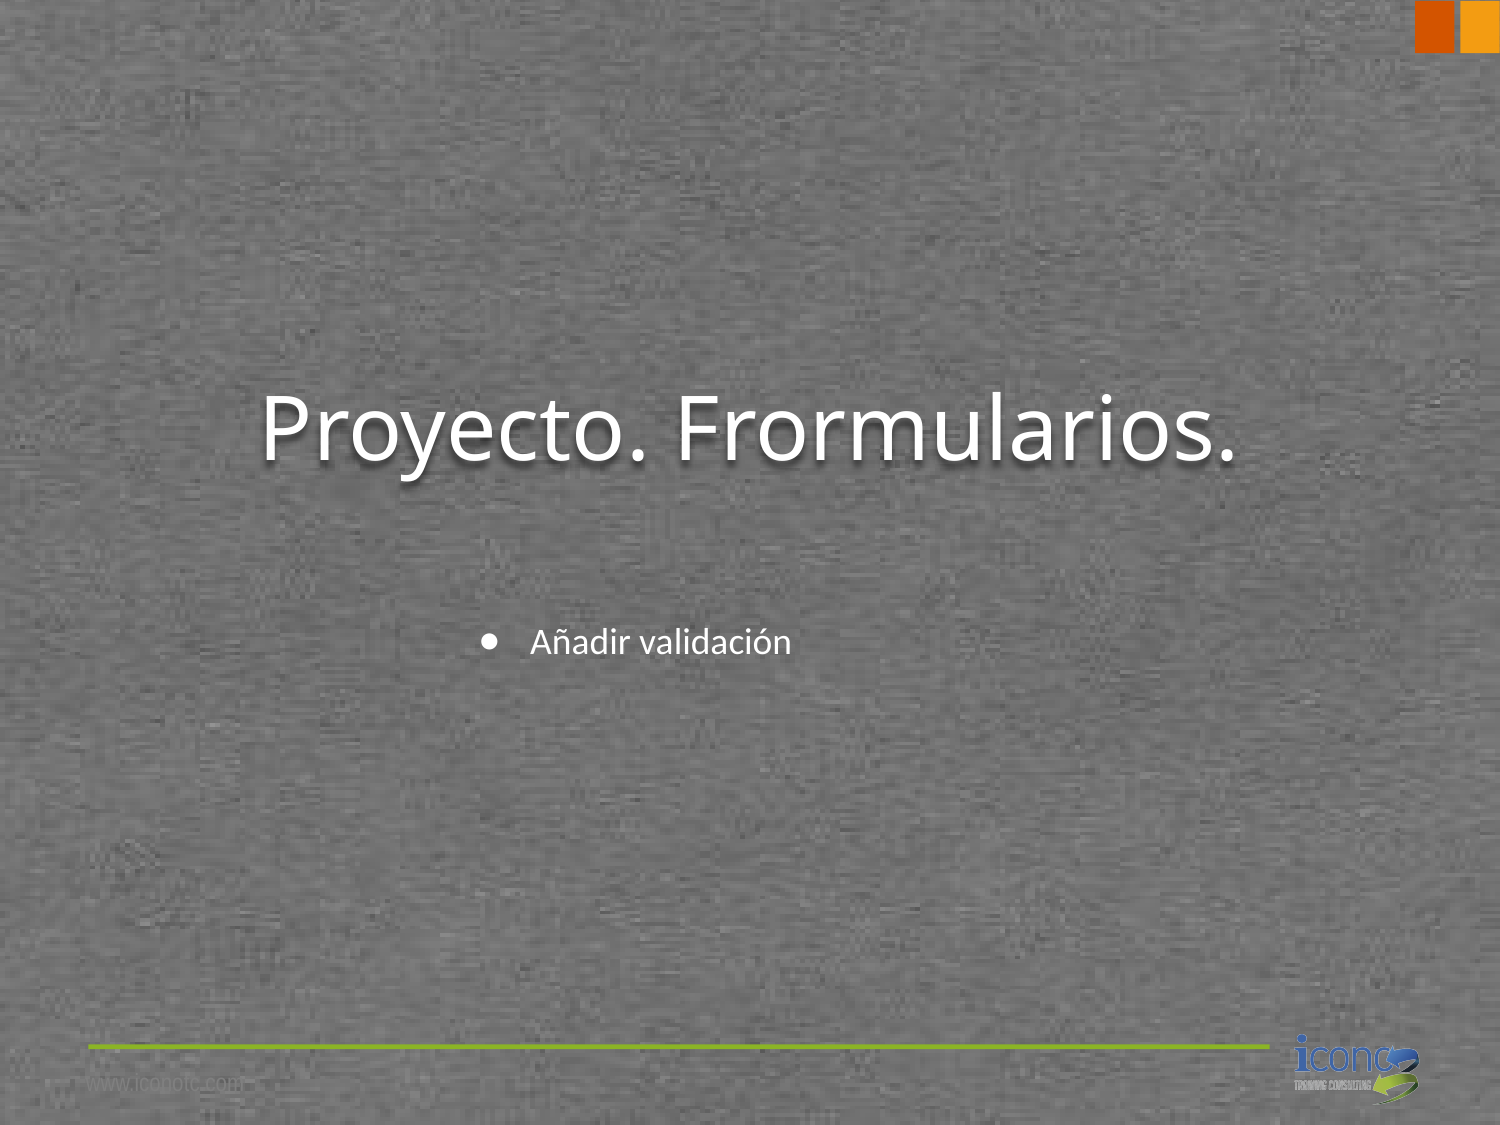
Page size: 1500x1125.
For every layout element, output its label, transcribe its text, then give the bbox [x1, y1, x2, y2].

text_box Añadir validación [440, 601, 1333, 864]
title Proyecto. Frormularios. [106, 282, 1393, 568]
picture [0, 0, 1500, 1125]
